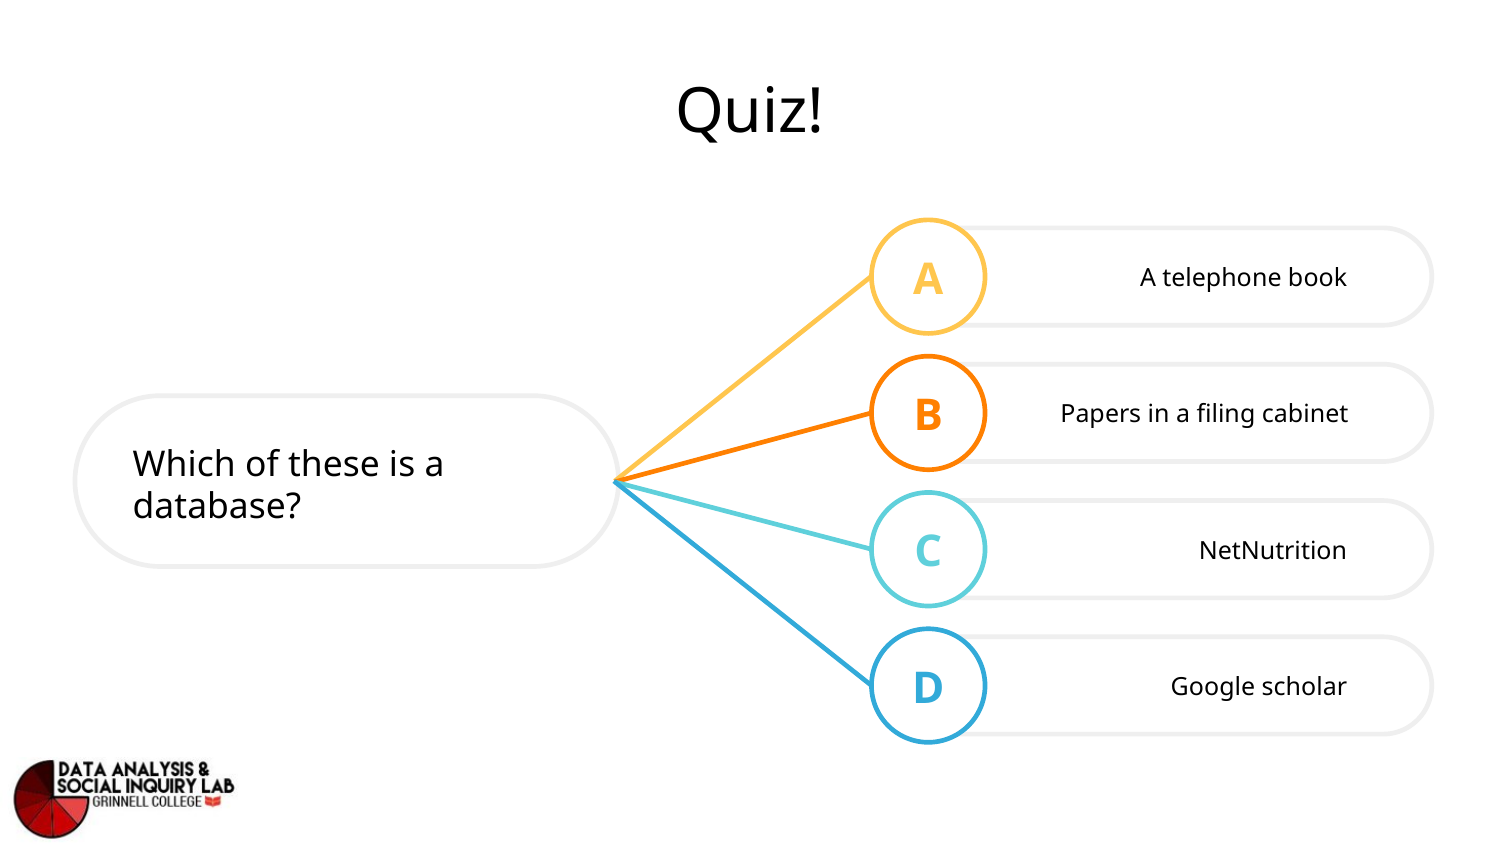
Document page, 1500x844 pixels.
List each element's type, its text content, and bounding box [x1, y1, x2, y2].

text_box Papers in a filing cabinet [975, 379, 1379, 447]
text_box [959, 500, 1432, 598]
text_box [959, 364, 1432, 462]
text_box C [876, 492, 986, 607]
text_box [958, 636, 1432, 735]
text_box [74, 395, 608, 567]
picture [0, 757, 239, 844]
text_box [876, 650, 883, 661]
text_box B [894, 356, 986, 470]
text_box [614, 262, 889, 482]
text_box Google scholar [974, 650, 1378, 720]
title Quiz! [75, 67, 1425, 147]
text_box D [871, 628, 986, 743]
text_box Google scholar [871, 694, 882, 720]
text_box A telephone book [993, 243, 1378, 311]
text_box NetNutrition [975, 515, 1378, 583]
text_box A [873, 219, 986, 334]
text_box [614, 412, 872, 479]
text_box Which of these is a database? [117, 439, 576, 528]
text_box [613, 480, 872, 686]
text_box [958, 227, 1432, 326]
